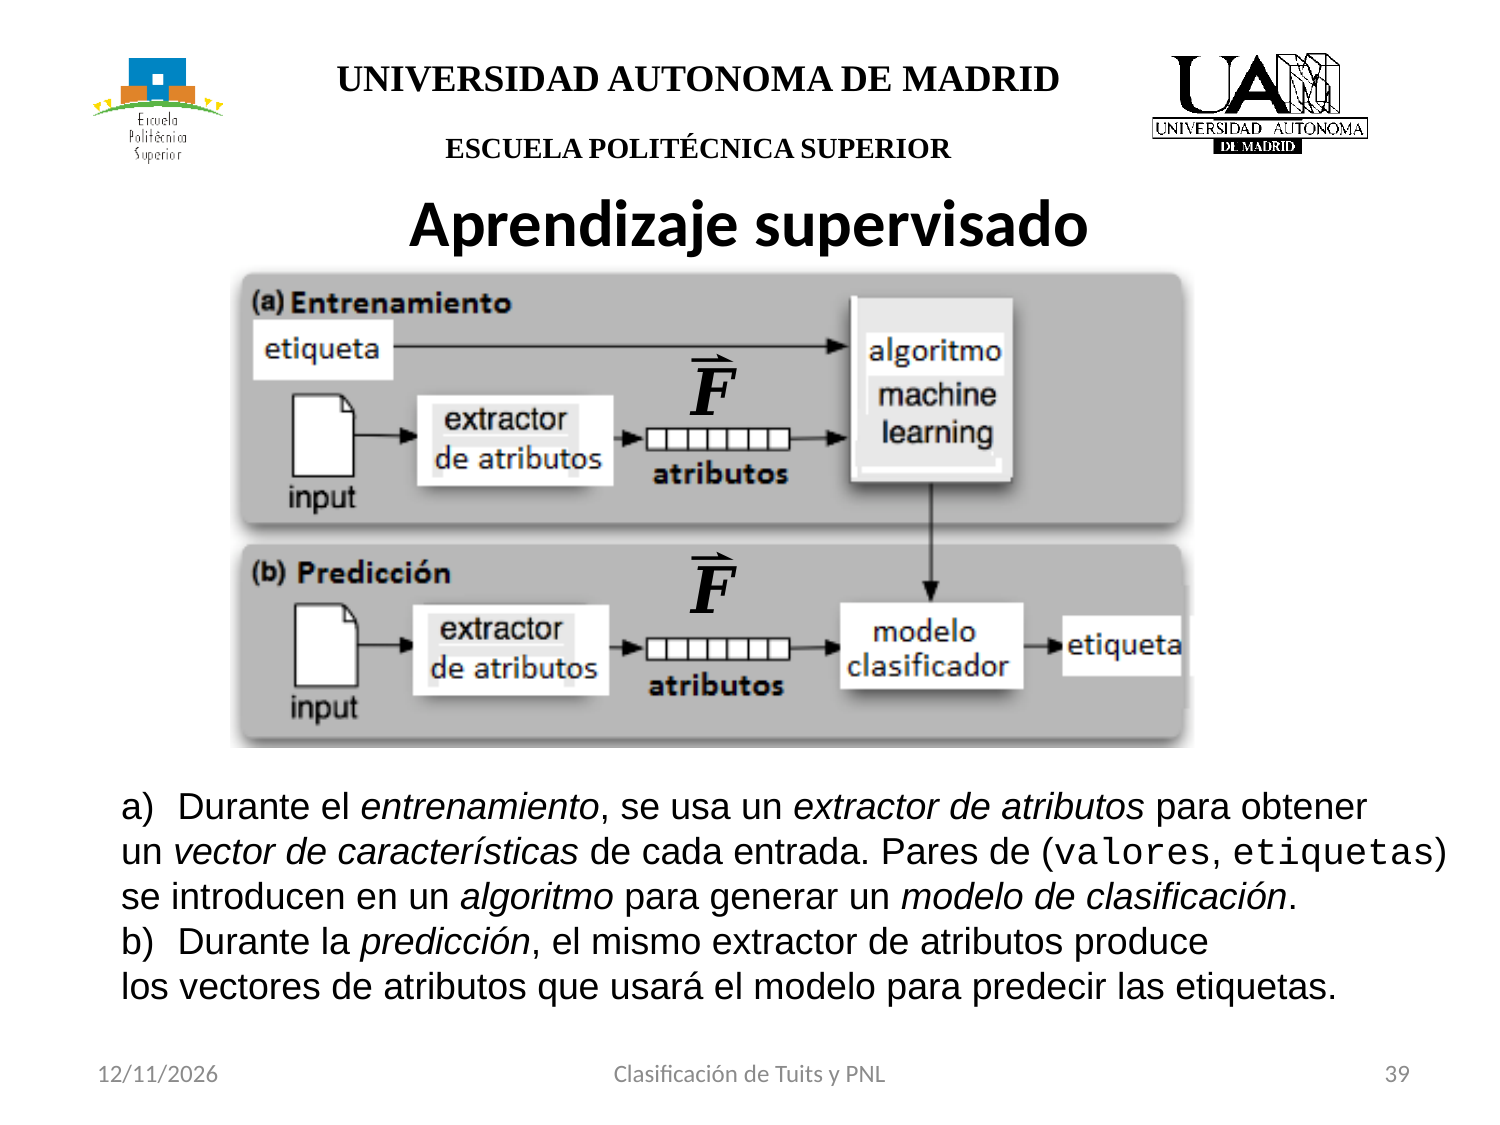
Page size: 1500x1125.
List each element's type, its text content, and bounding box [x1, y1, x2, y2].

picture [1148, 46, 1372, 164]
footer Clasificación de Tuits y PNL [512, 1042, 988, 1103]
slide_number 39 [1074, 1042, 1425, 1103]
picture [93, 58, 223, 164]
picture [153, 75, 163, 84]
text_box Durante el entrenamiento, se usa un extractor de atributos para obtener un vector de características de cada entrada. Pares de (valores, etiquetas) se introducen en un algoritmo para generar un modelo de clasificación. Durante la predicción, el mismo extractor de atributos produce los vectores de atributos que usará el modelo para predecir las etiquetas. [106, 774, 1463, 1014]
picture [229, 264, 1200, 749]
list Aprendizaje supervisado [74, 172, 1426, 1006]
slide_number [82, 1042, 432, 1103]
